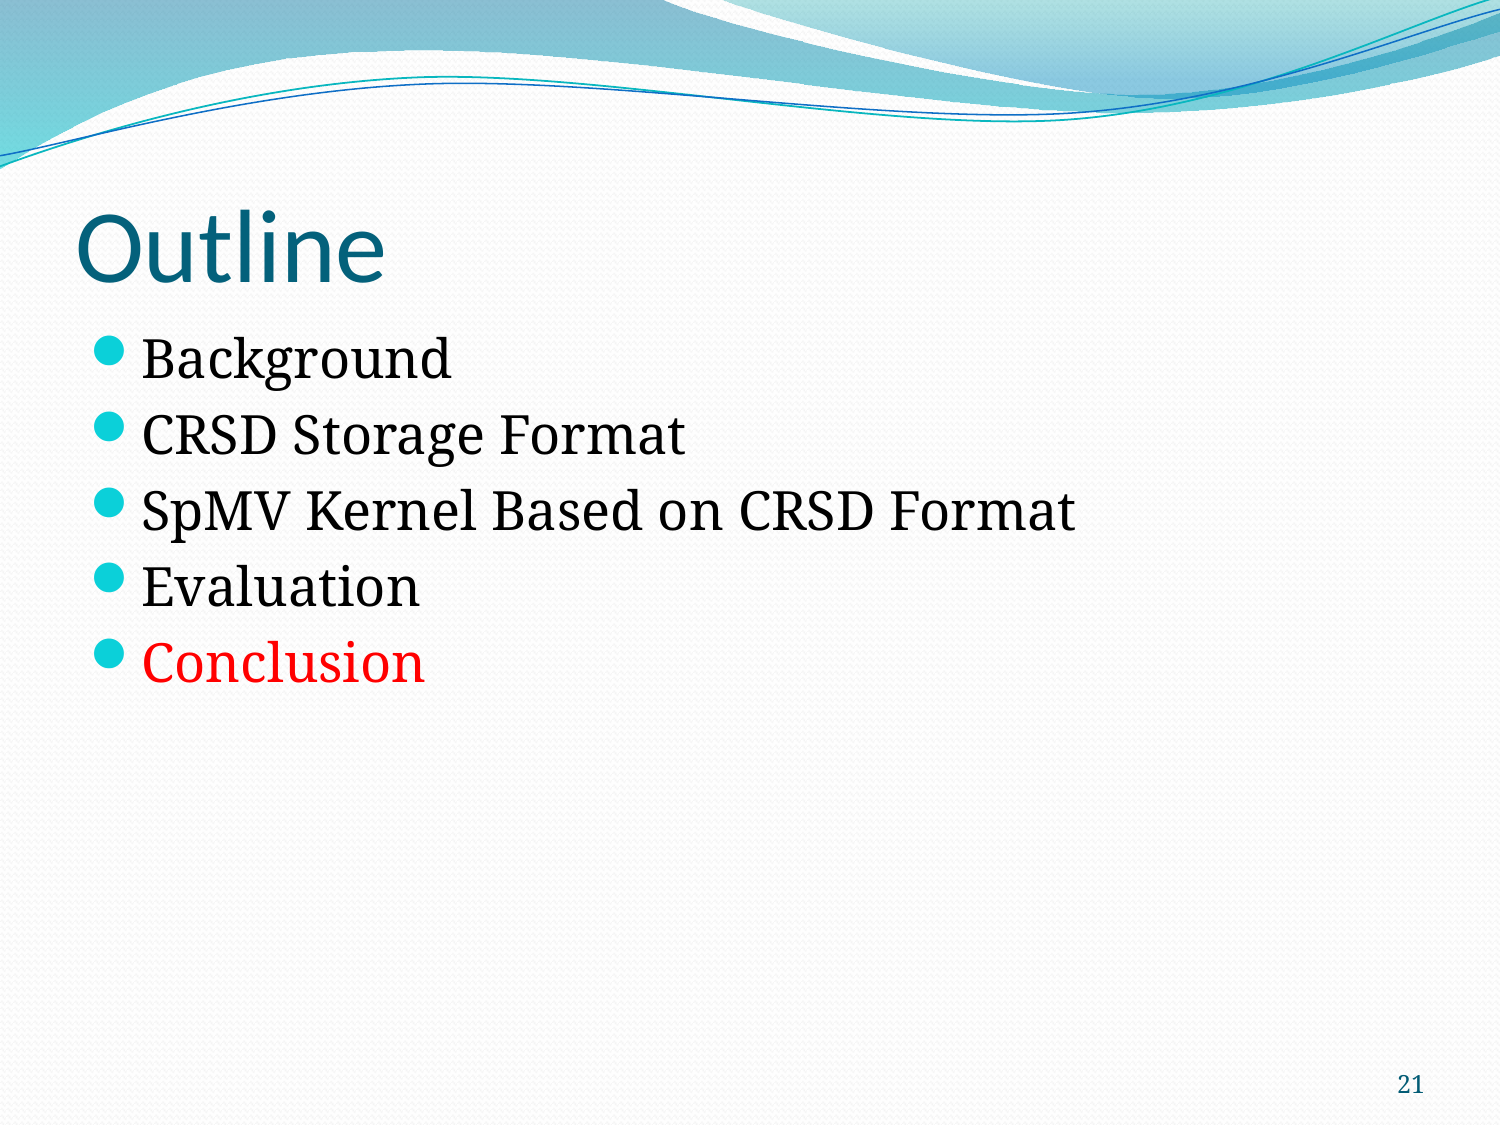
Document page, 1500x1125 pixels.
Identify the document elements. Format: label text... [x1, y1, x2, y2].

title Outline [75, 115, 1425, 303]
list Background CRSD Storage Format SpMV Kernel Based on CRSD Format Evaluation Conclusion [75, 317, 1425, 1038]
slide_number 21 [1299, 1042, 1425, 1103]
